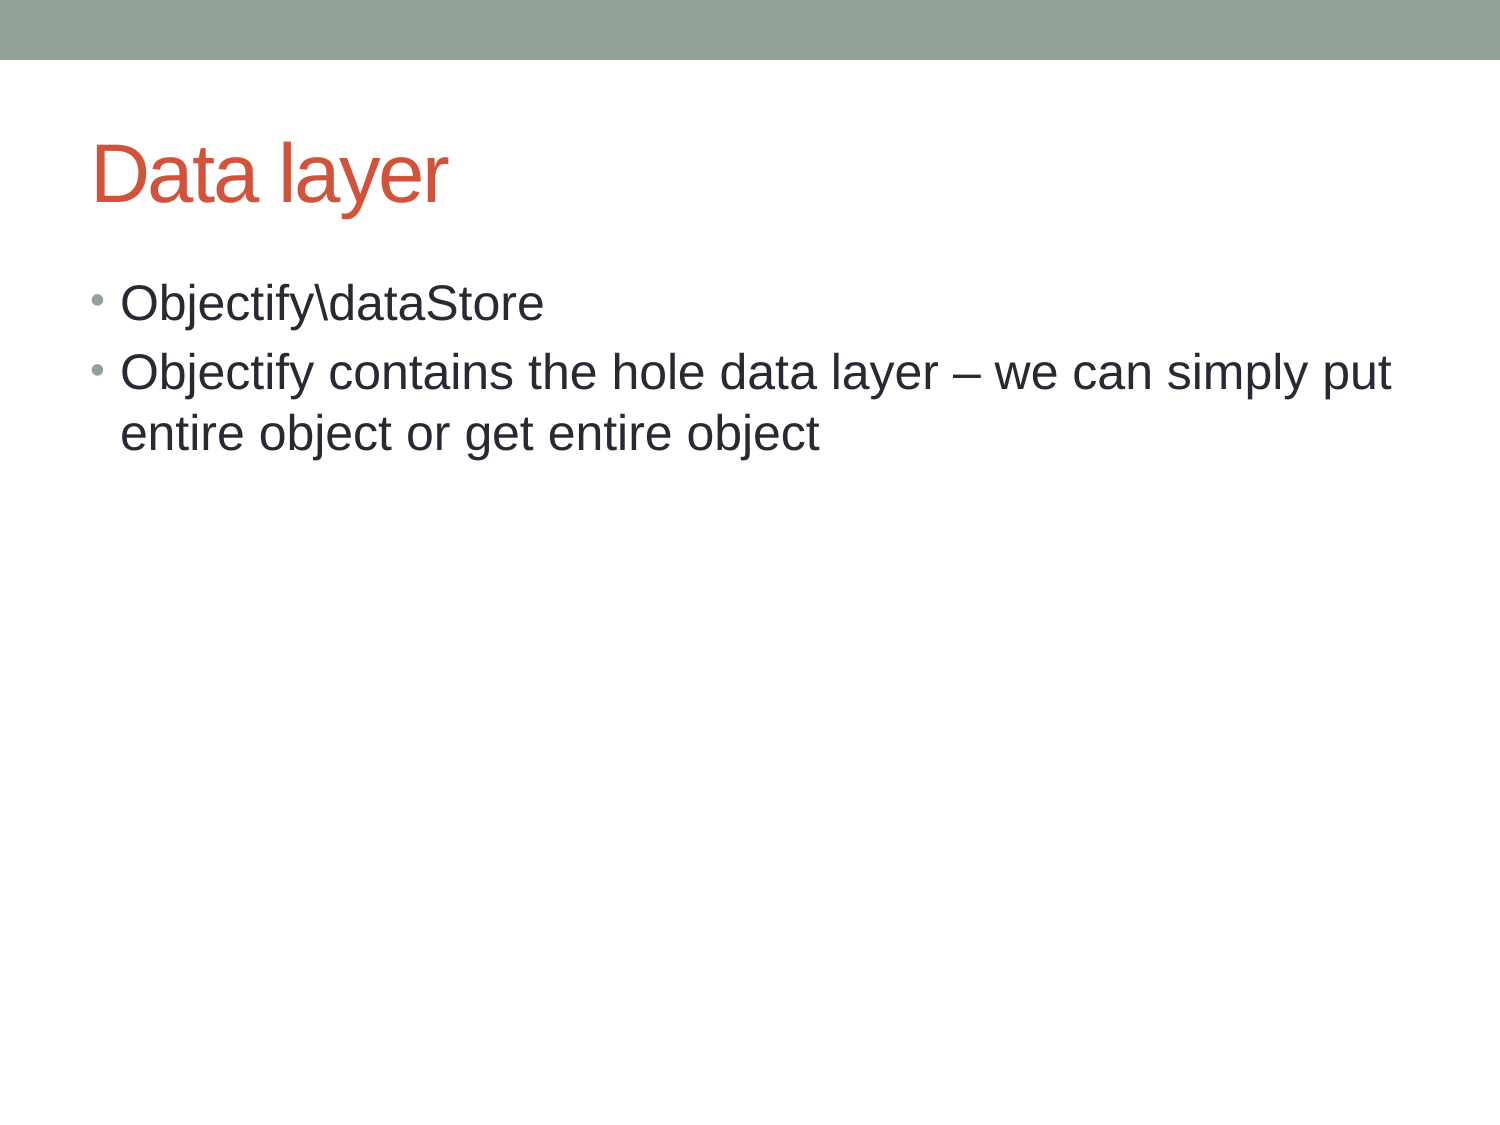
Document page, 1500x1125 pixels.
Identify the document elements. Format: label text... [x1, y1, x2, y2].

title Data layer [75, 87, 1425, 250]
list Objectify\dataStore Objectify contains the hole data layer – we can simply put entire object or get entire object [75, 262, 1425, 1063]
